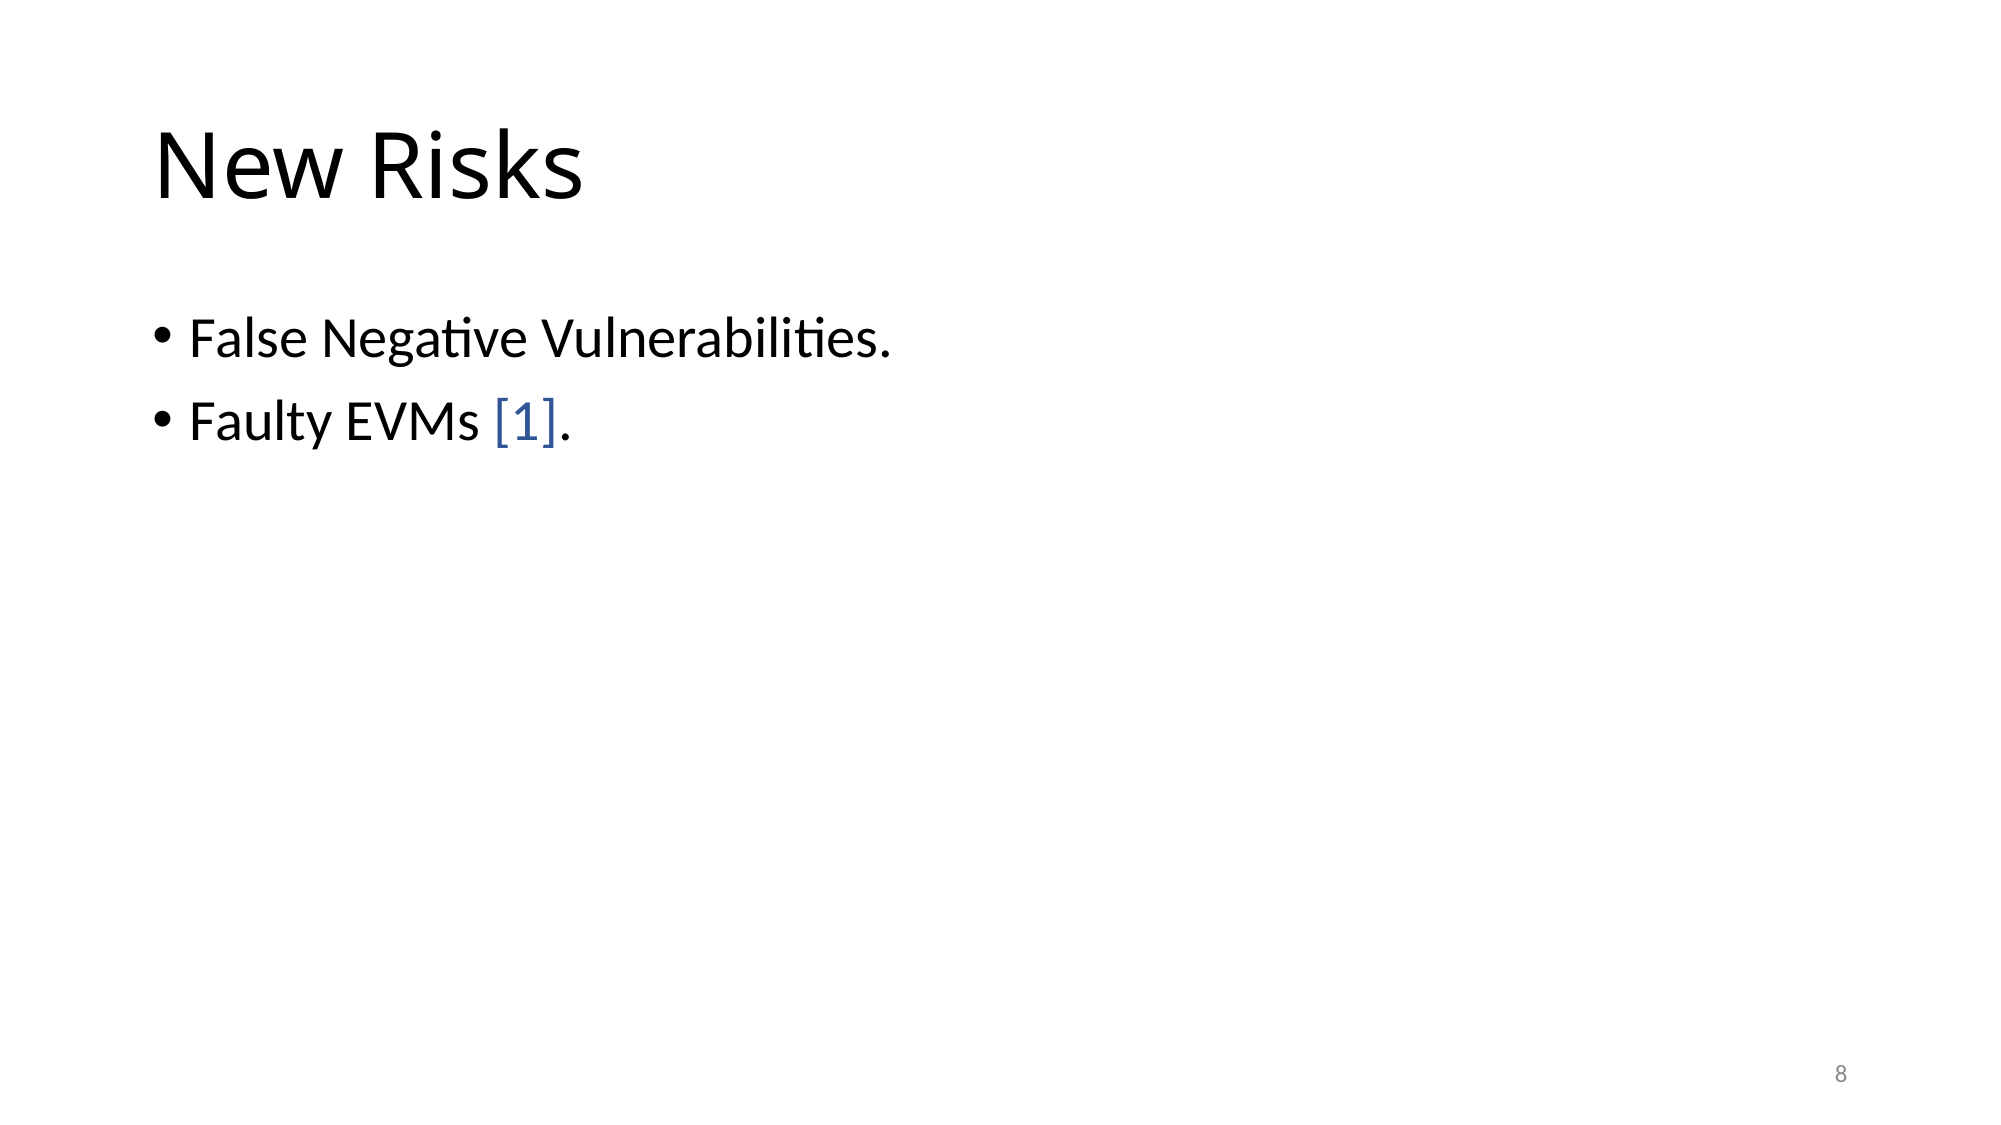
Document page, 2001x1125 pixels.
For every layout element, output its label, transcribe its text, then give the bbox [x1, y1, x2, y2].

slide_number 8 [1412, 1042, 1863, 1103]
title New Risks [137, 59, 1863, 278]
list False Negative Vulnerabilities. Faulty EVMs [1]. [137, 299, 1863, 1014]
